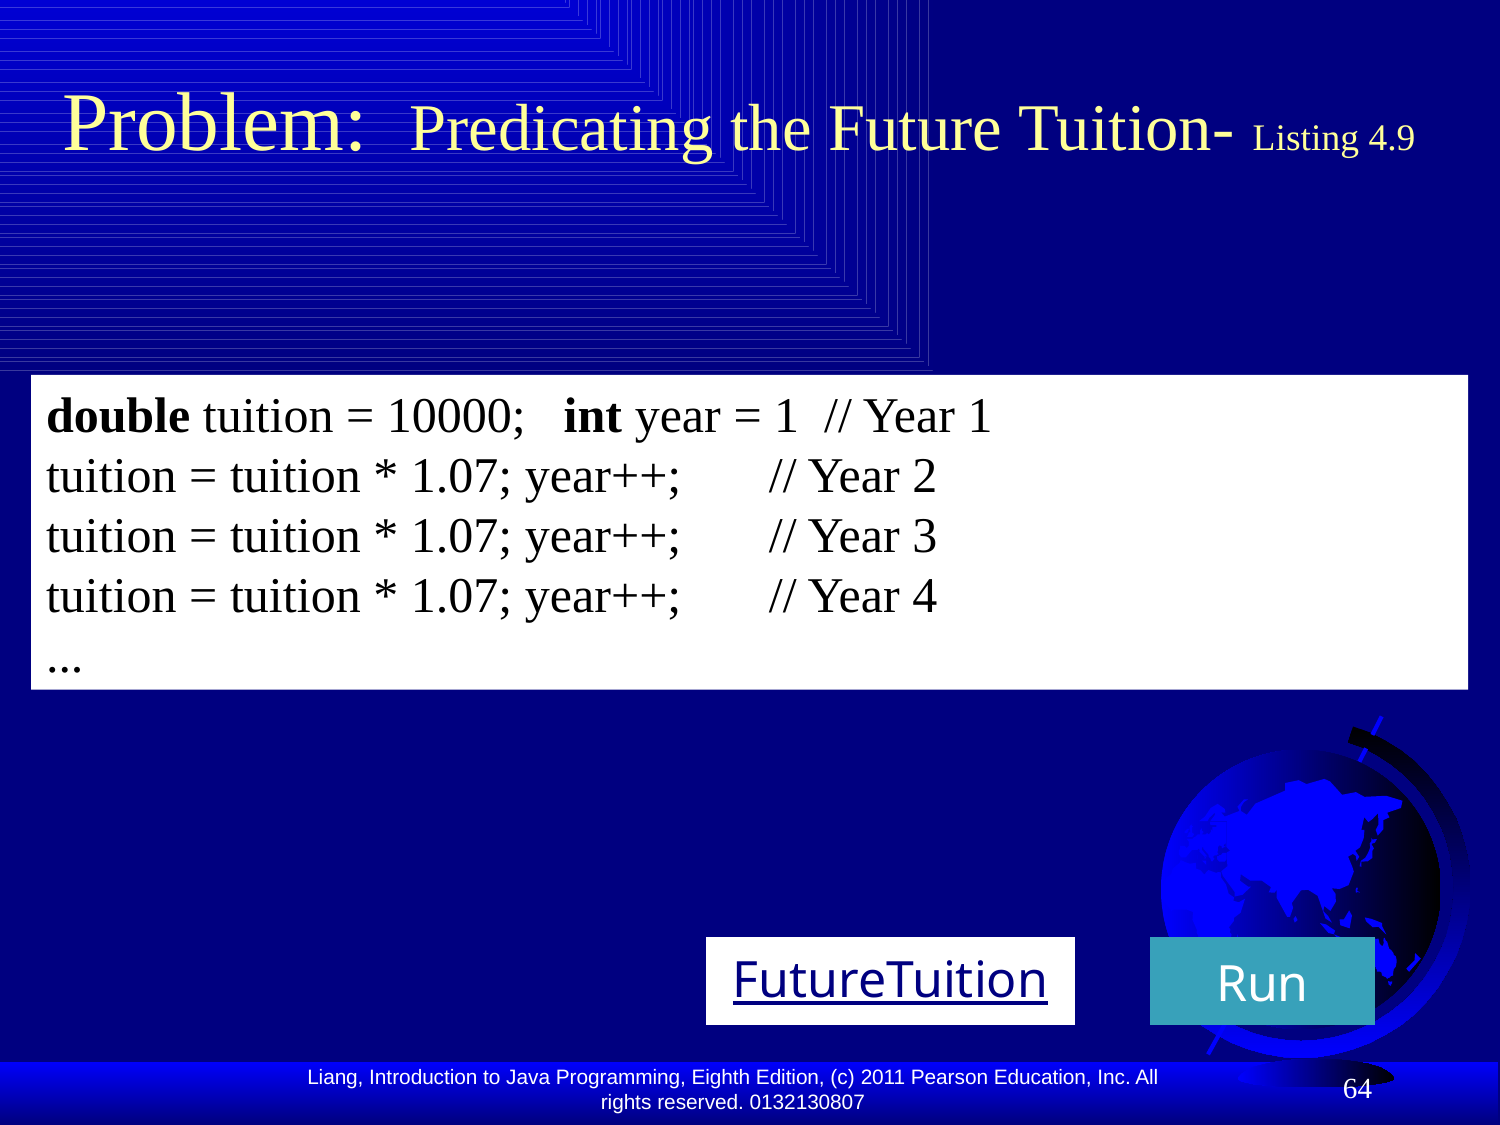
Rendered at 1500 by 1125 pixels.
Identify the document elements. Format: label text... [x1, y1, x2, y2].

text_box Run [1149, 937, 1375, 1025]
text_box [150, 249, 1388, 325]
title Problem: Predicating the Future Tuition- Listing 4.9 [12, 0, 1475, 235]
text_box double tuition = 10000; int year = 1 // Year 1 tuition = tuition * 1.07; year++; // Year 2 tuition = tuition * 1.07; year++; // Year 3 tuition = tuition * 1.07; year++; // Year 4 ... [31, 374, 1469, 690]
slide_number 64 [1074, 1049, 1388, 1125]
text_box FutureTuition [706, 937, 1076, 1025]
